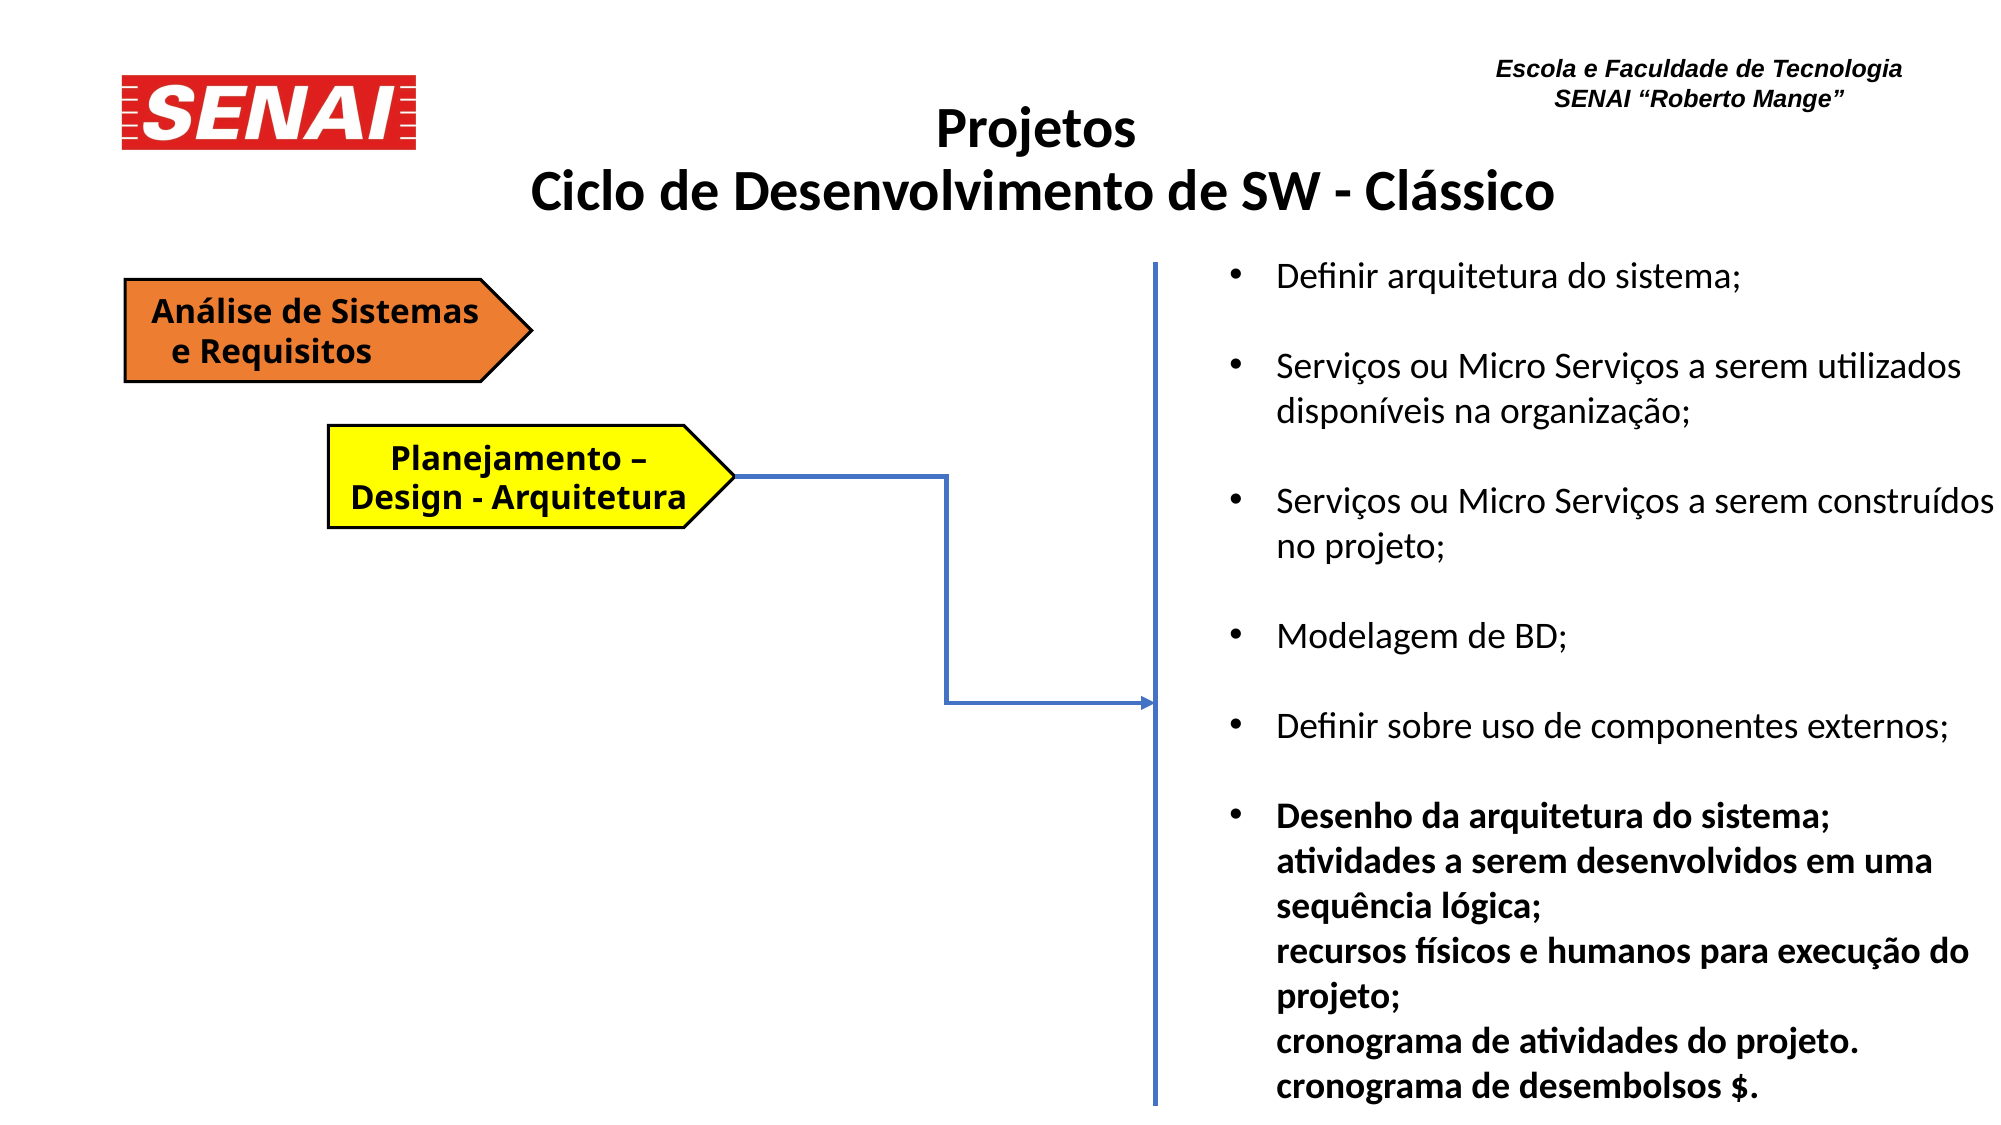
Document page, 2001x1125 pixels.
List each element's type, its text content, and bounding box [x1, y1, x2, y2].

text_box Projetos Ciclo de Desenvolvimento de SW - Clássico [117, 89, 1970, 244]
text_box Análise de Sistemas e Requisitos [124, 278, 534, 383]
text_box Planejamento – Design - Arquitetura [327, 424, 734, 529]
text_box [734, 243, 2000, 1125]
picture [117, 75, 416, 89]
